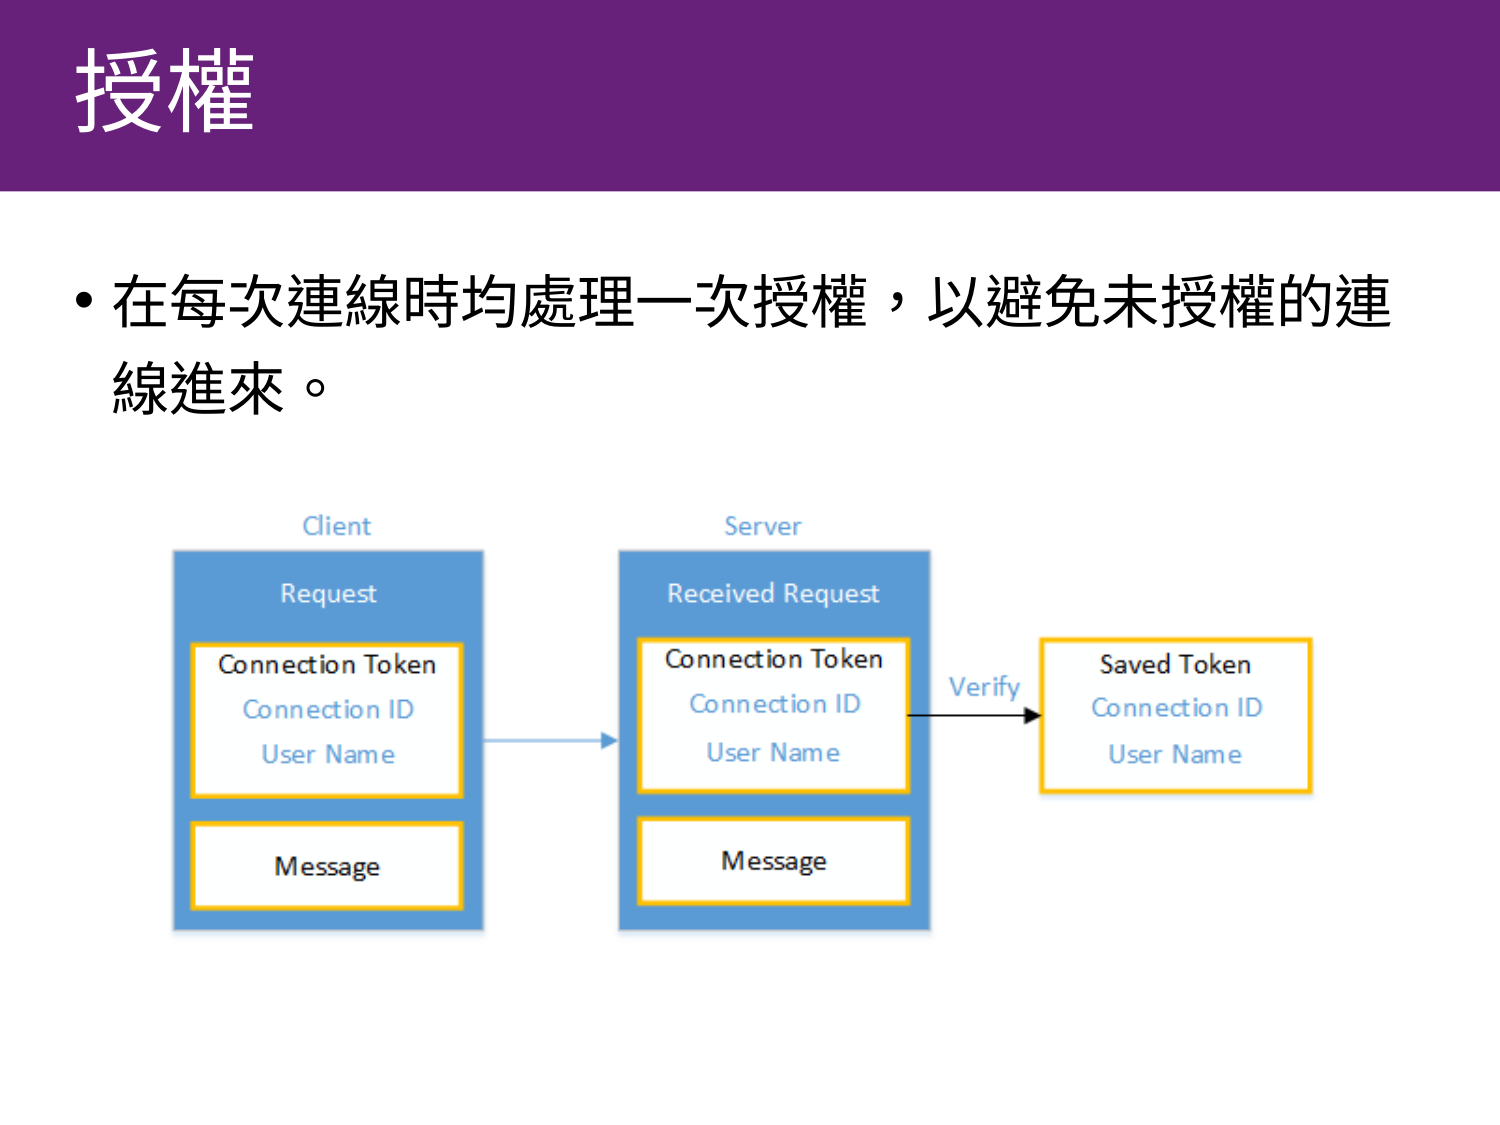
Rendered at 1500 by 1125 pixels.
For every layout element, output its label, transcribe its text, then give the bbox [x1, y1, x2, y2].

picture [164, 498, 1323, 945]
list 在每次連線時均處理一次授權，以避免未授權的連線進來。 [58, 239, 1440, 499]
title 授權 [58, 20, 1440, 172]
